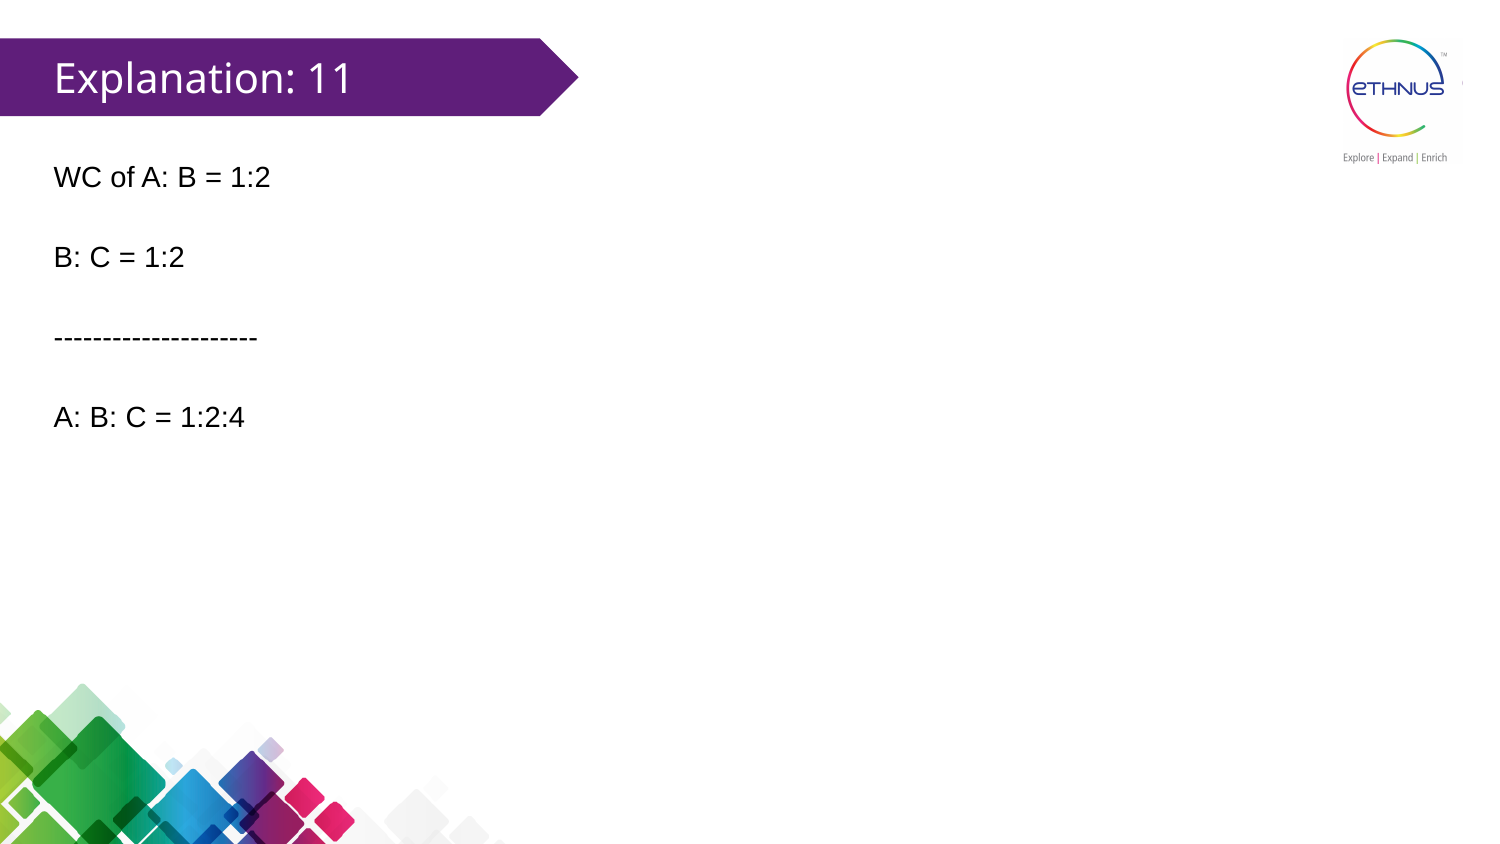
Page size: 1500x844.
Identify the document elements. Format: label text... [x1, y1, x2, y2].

picture [0, 668, 732, 844]
picture [1343, 38, 1463, 165]
text_box [0, 38, 53, 117]
text_box WC of A: B = 1:2 B: C = 1:2 --------------------- A: B: C = 1:2:4 [53, 152, 1265, 669]
text_box Explanation: 11 [53, 38, 518, 117]
text_box [518, 38, 579, 117]
